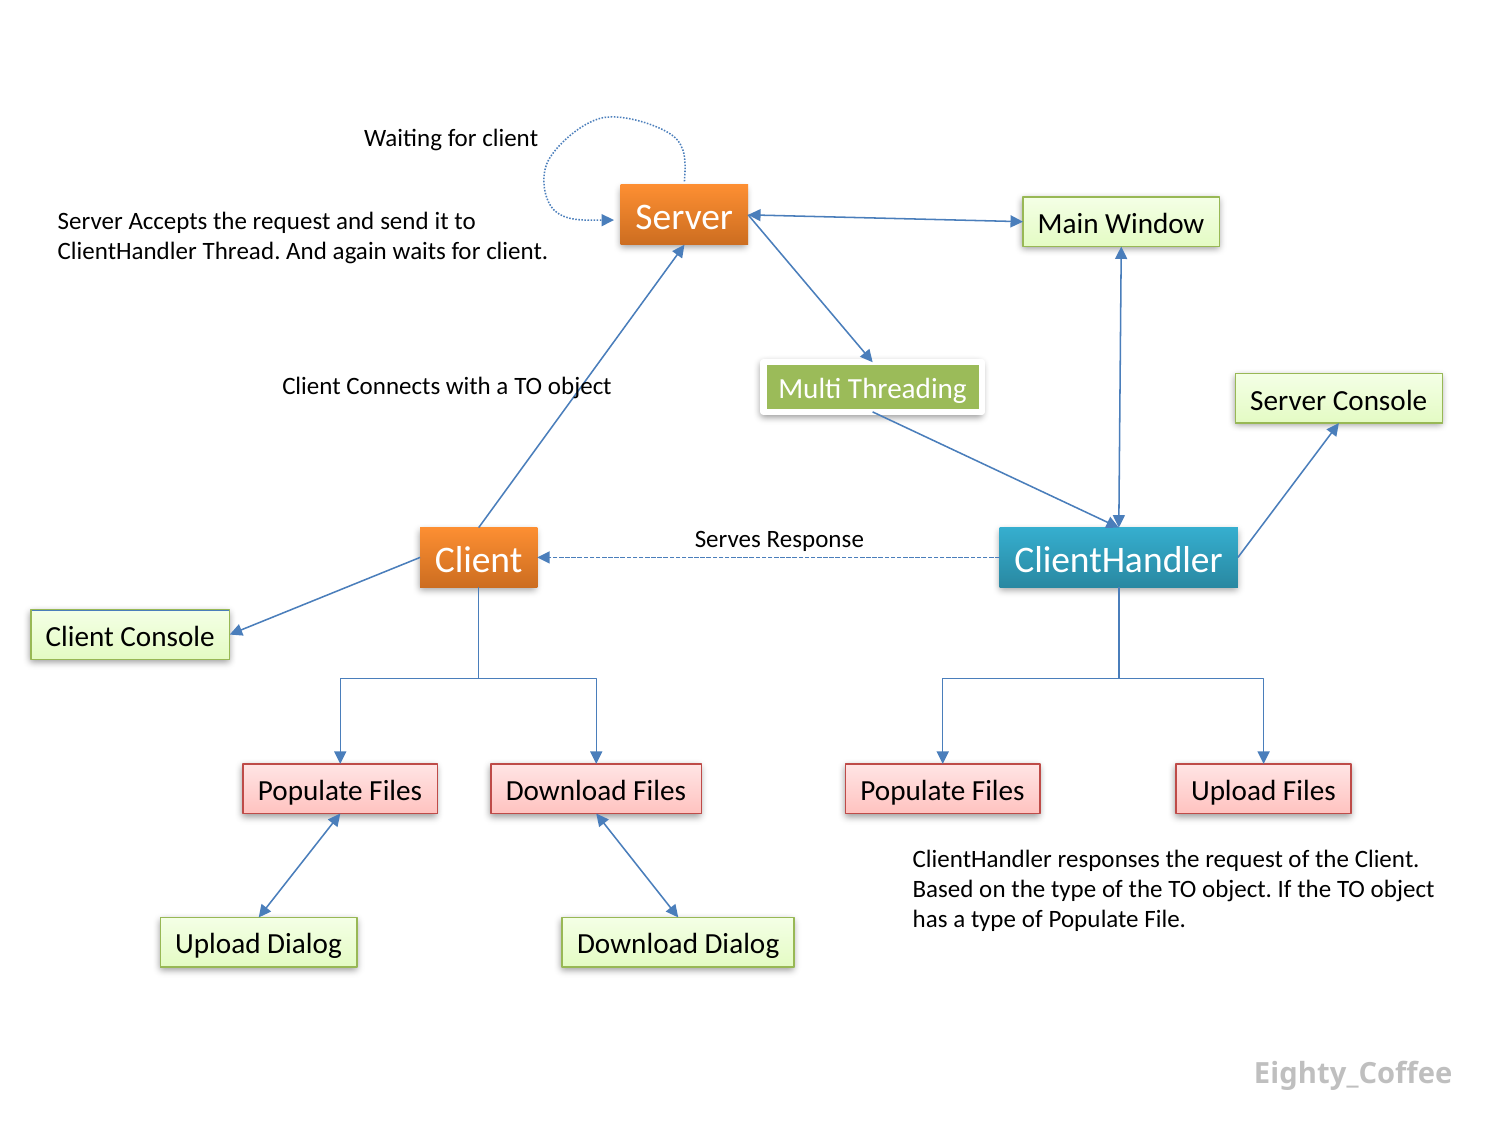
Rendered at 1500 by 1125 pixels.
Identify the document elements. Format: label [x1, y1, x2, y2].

text_box [29, 113, 1473, 1098]
